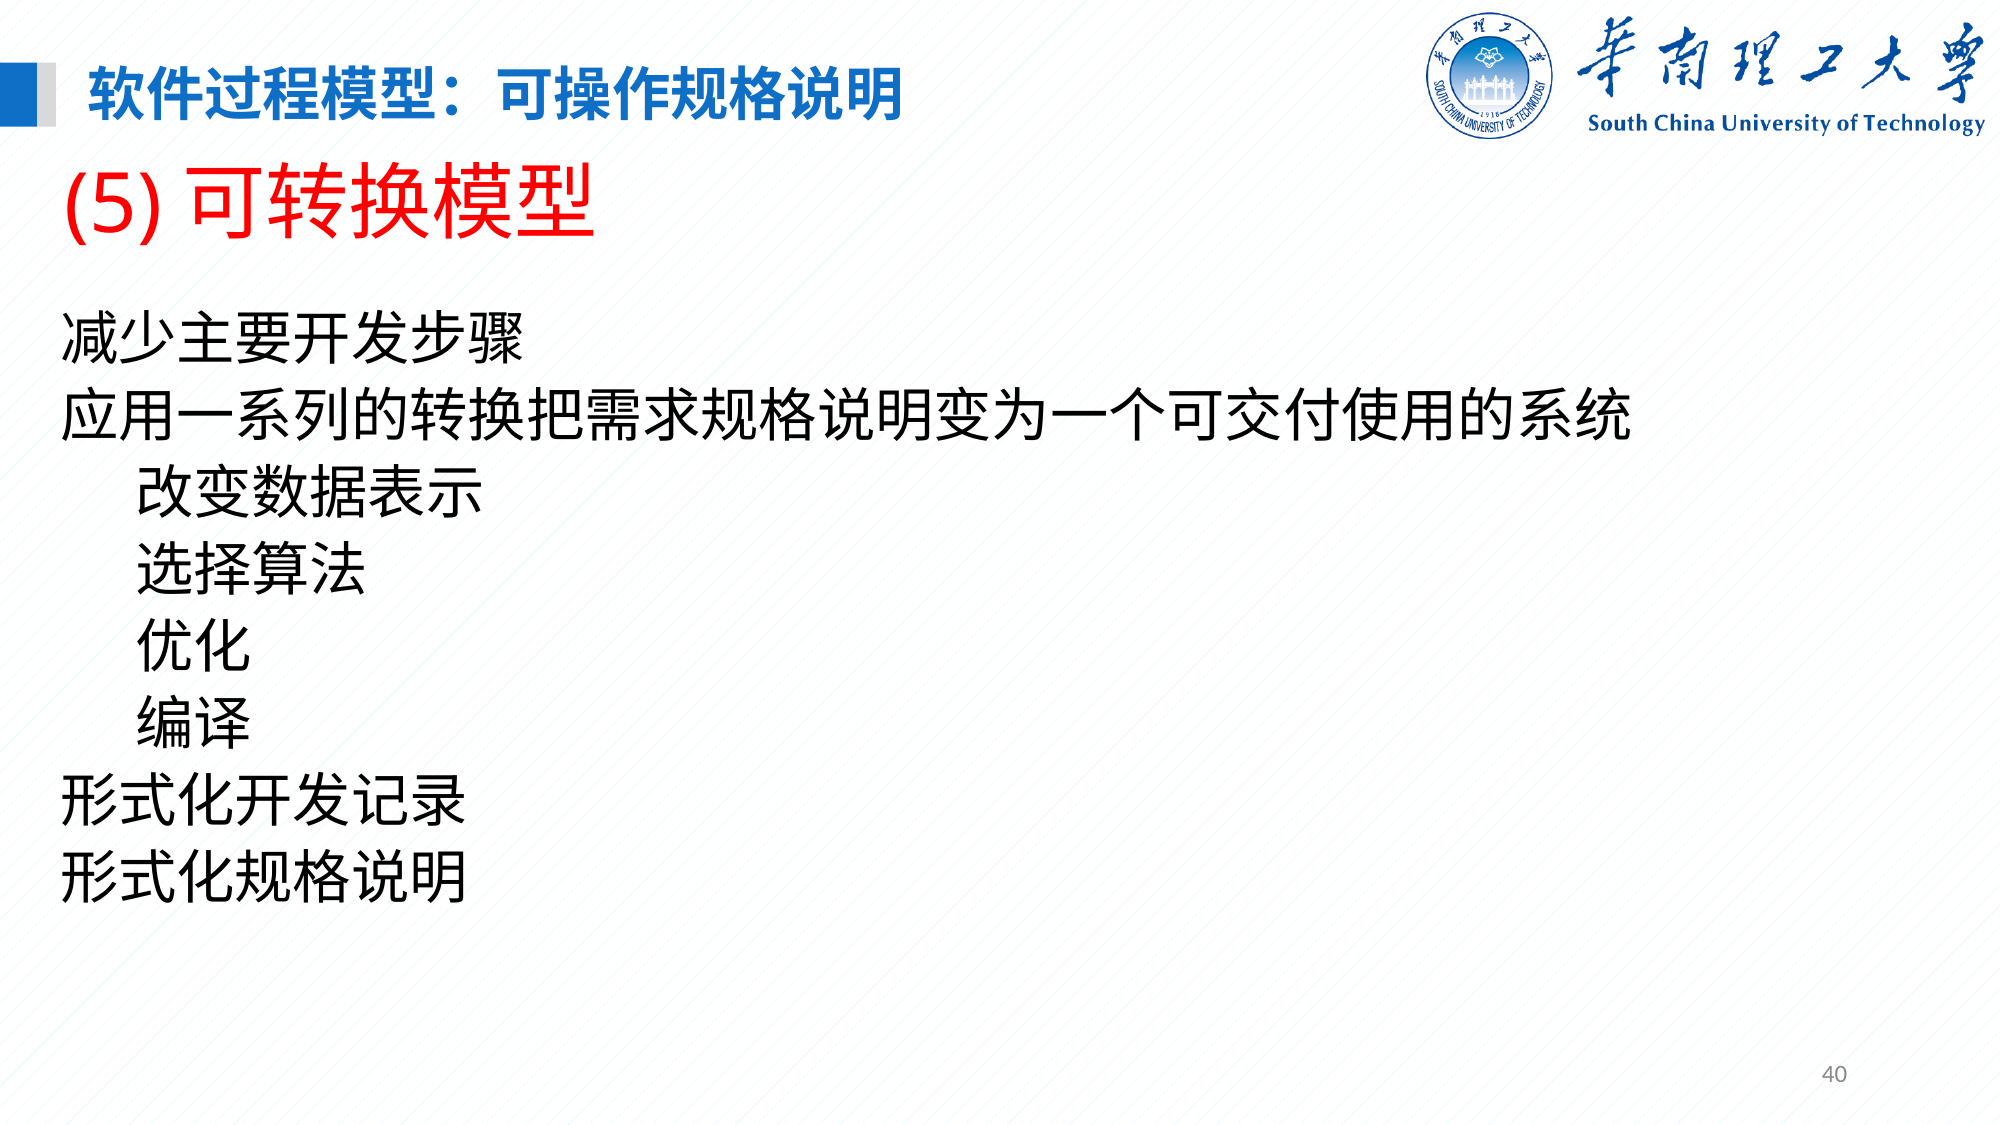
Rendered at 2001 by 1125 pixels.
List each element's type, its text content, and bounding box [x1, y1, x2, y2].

text_box 软件过程模型：可操作规格说明 [73, 50, 1011, 135]
text_box (5)可转换模型 [49, 135, 772, 275]
picture [1426, 12, 1985, 139]
list 减少主要开发步骤 应用一系列的转换把需求规格说明变为一个可交付使用的系统 改变数据表示 选择算法 优化 编译 形式化开发记录 形式化规格说明 [44, 286, 1976, 1013]
slide_number 40 [1412, 1042, 1863, 1103]
